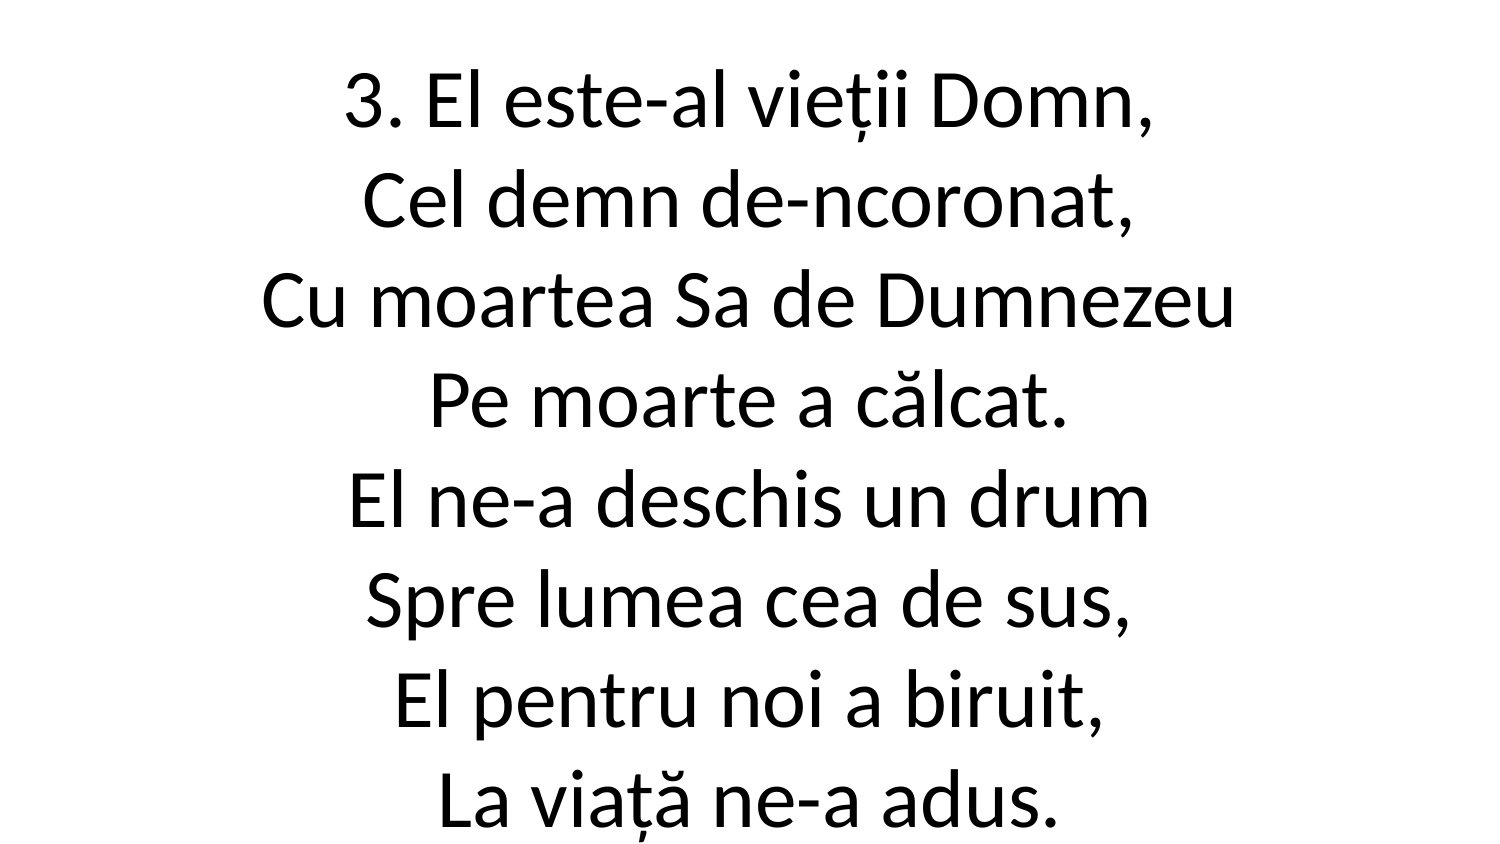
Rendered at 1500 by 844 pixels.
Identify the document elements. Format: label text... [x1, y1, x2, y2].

text_box 3. El este-al vieții Domn, Cel demn de-ncoronat, Cu moartea Sa de Dumnezeu Pe moarte a călcat. El ne-a deschis un drum Spre lumea cea de sus, El pentru noi a biruit, La viață ne-a adus. [246, 0, 1254, 844]
